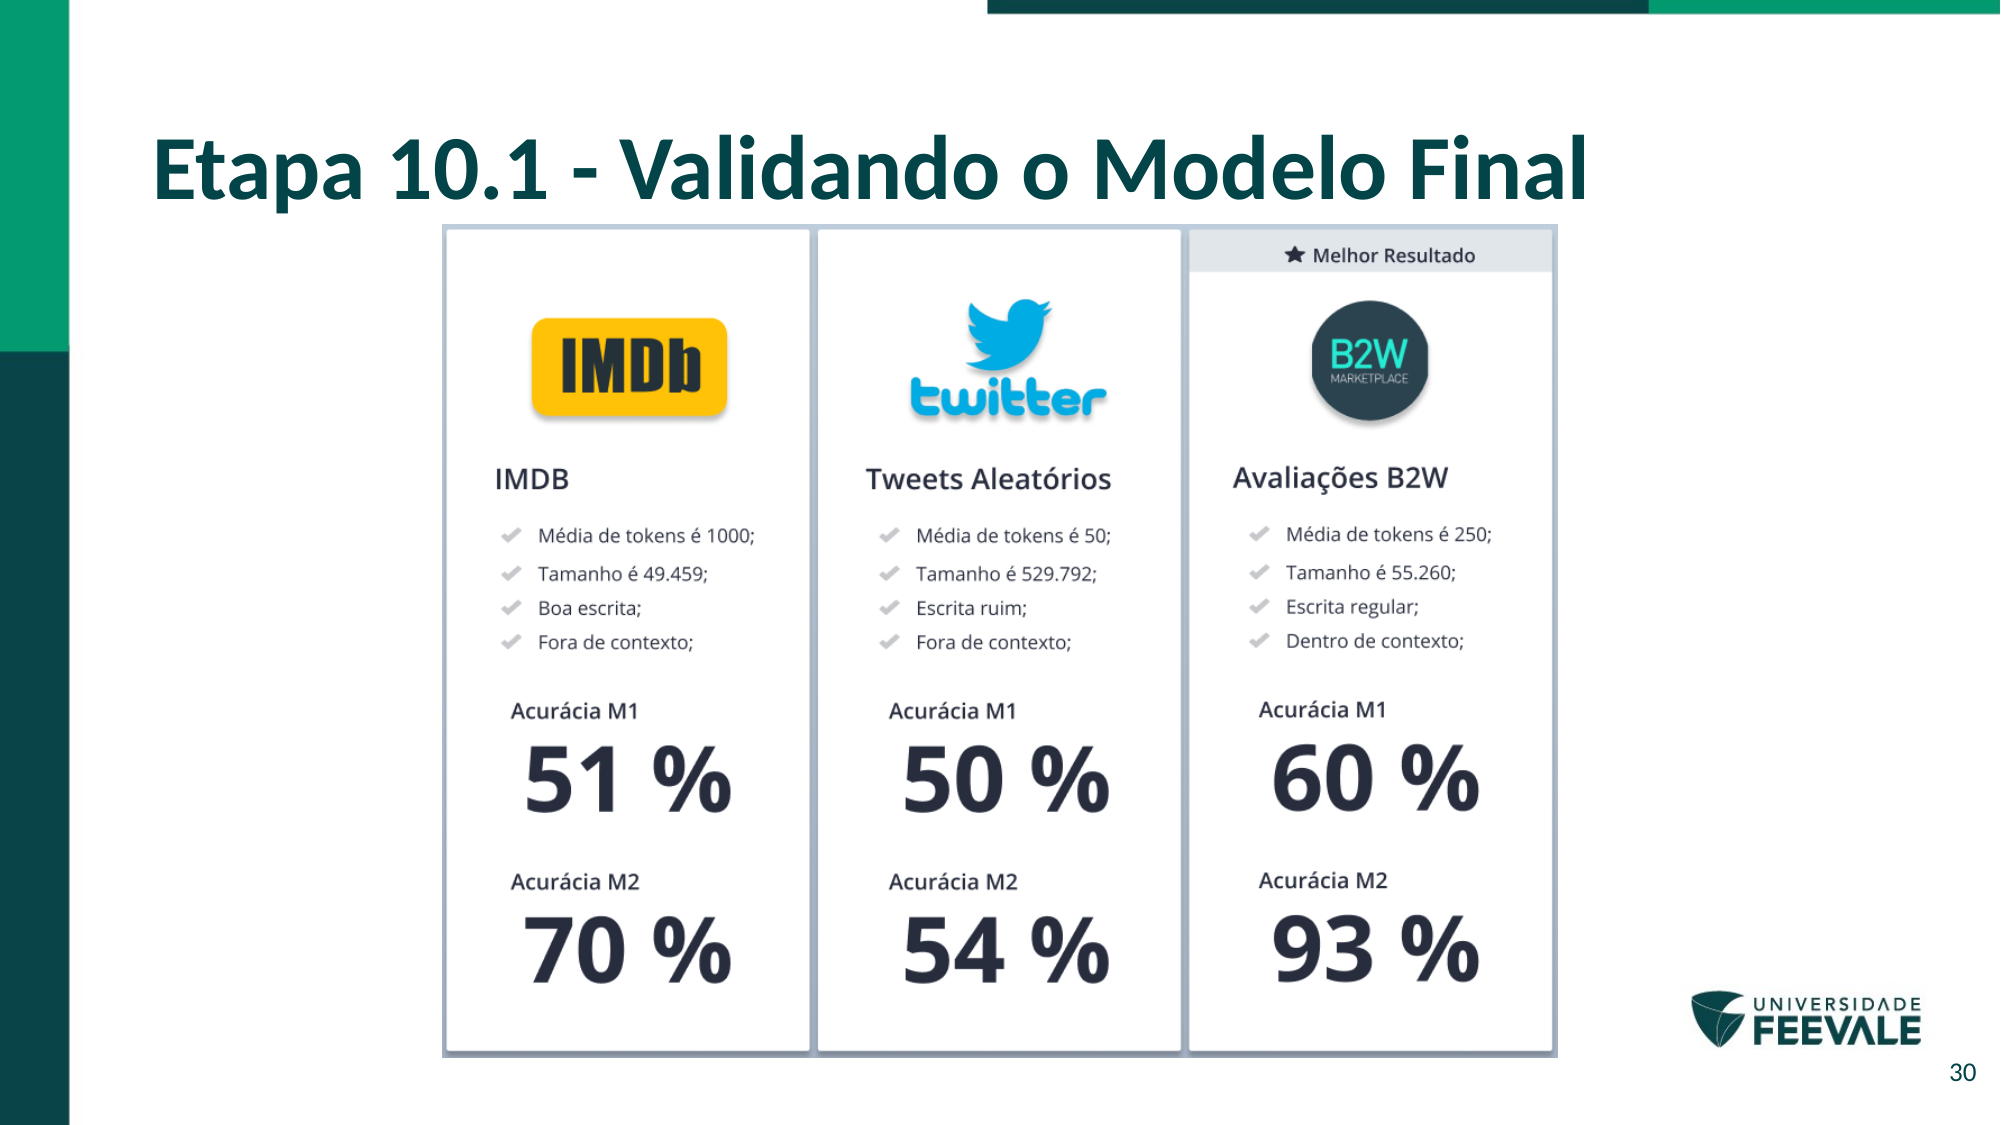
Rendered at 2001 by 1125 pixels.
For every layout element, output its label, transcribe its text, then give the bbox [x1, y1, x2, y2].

text_box Etapa 10.1 - Validando o Modelo Final [137, 72, 1849, 225]
picture [0, 0, 2001, 1125]
text_box 30 [1871, 1038, 1992, 1125]
text_box [84, 1023, 1634, 1113]
